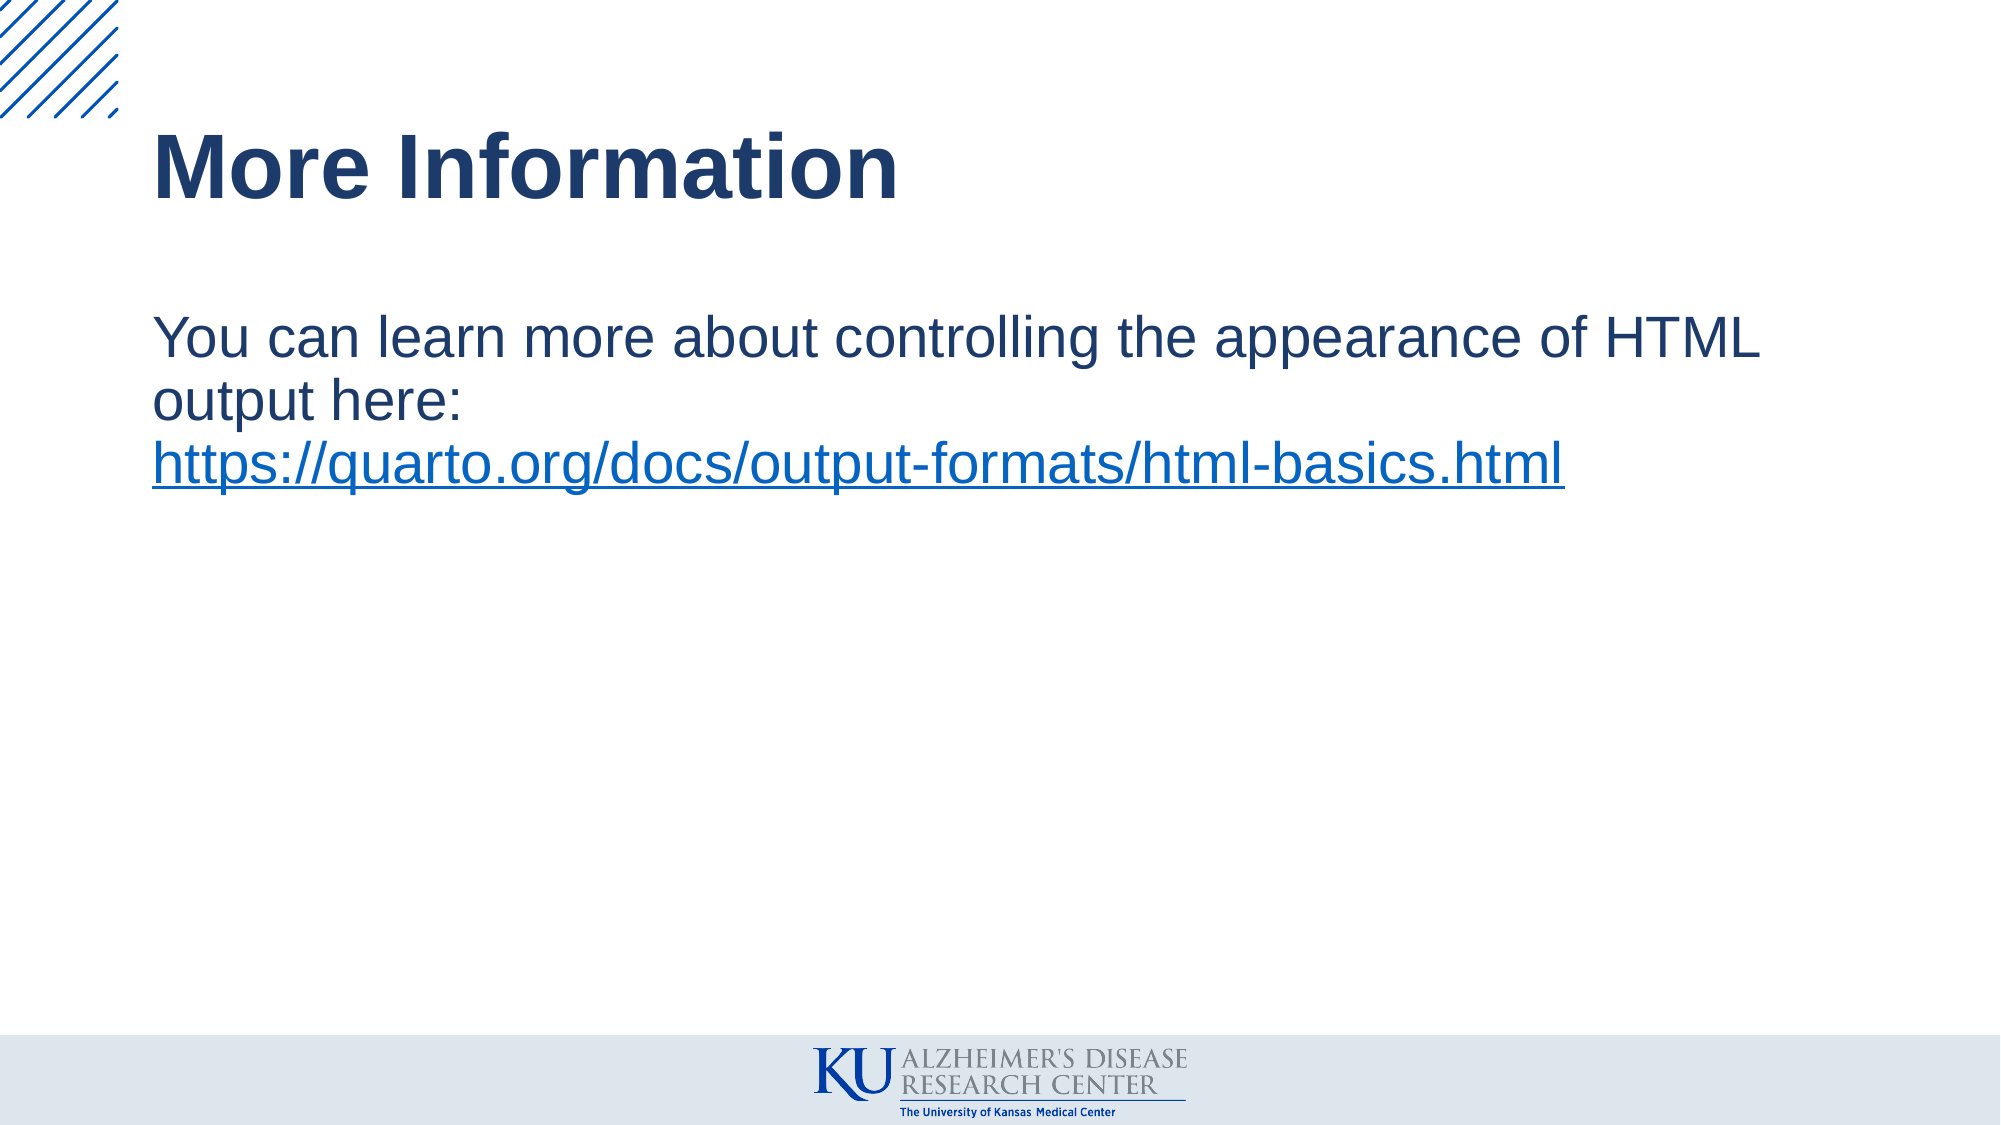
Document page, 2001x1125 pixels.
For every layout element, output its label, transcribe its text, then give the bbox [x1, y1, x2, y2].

picture [813, 1048, 1187, 1118]
list You can learn more about controlling the appearance of HTML output here: https://quarto.org/docs/output-formats/html-basics.html [137, 299, 1863, 1014]
title More Information [137, 59, 1863, 278]
